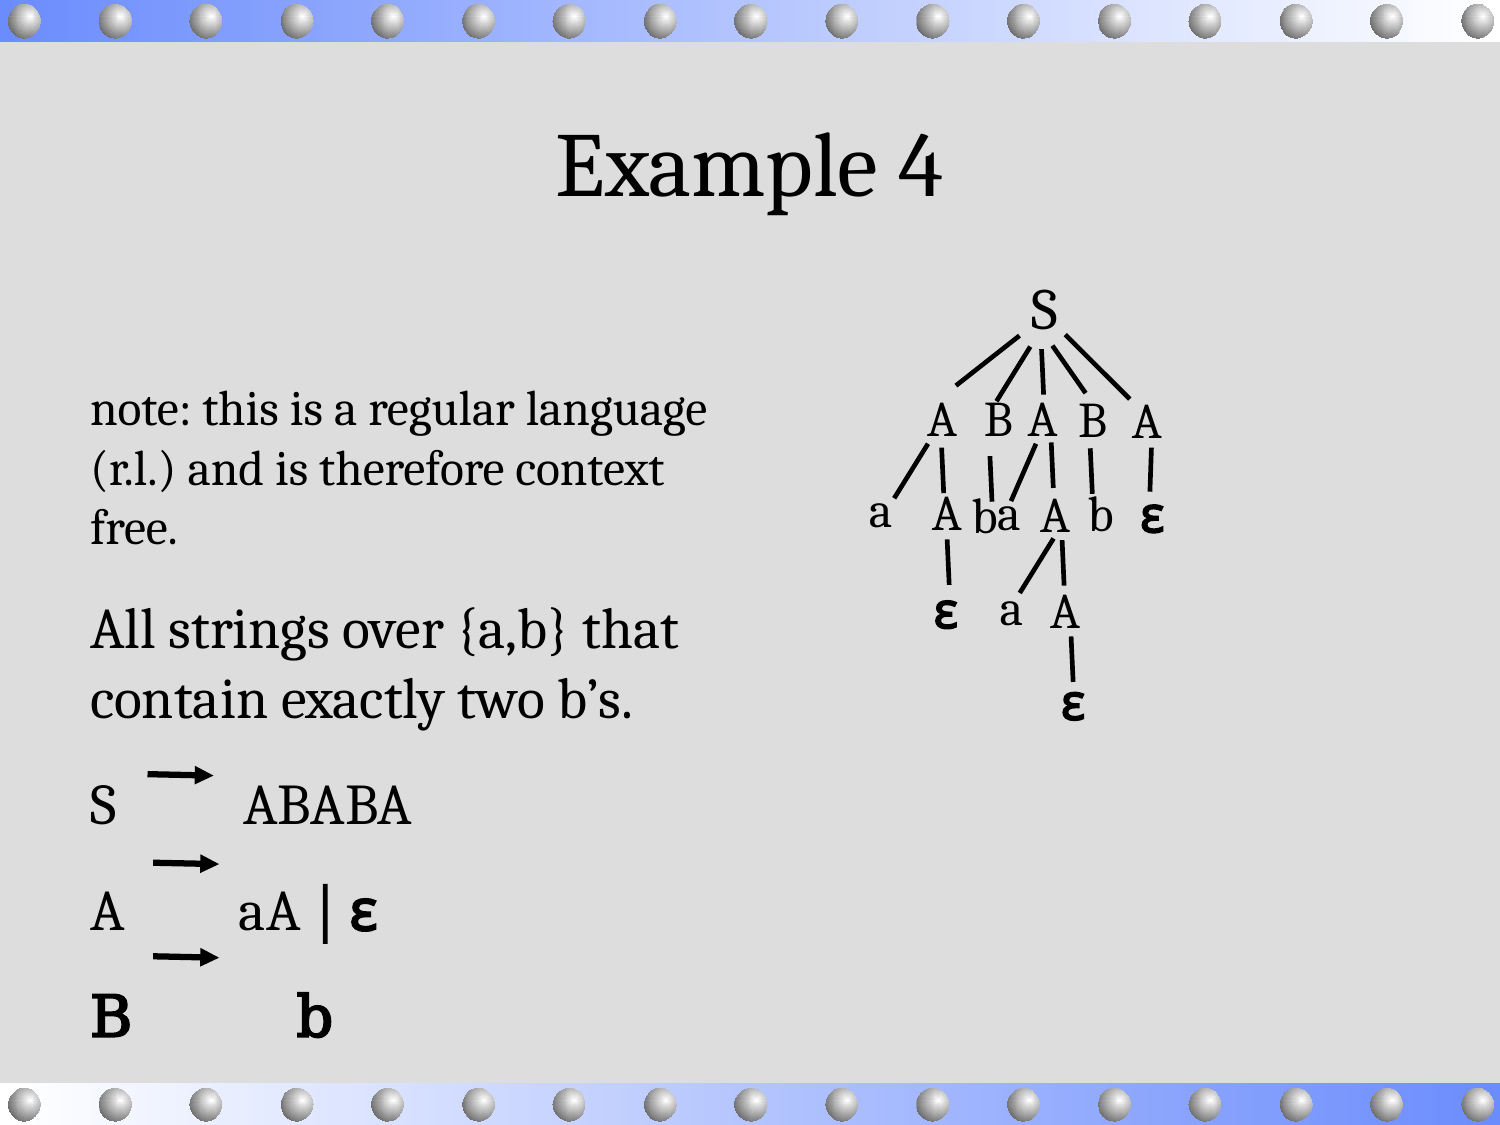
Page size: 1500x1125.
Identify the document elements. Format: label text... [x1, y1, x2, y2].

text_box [989, 455, 993, 502]
picture [0, 1083, 1500, 1125]
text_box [1086, 451, 1095, 498]
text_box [986, 459, 995, 506]
picture [0, 0, 1500, 42]
title Example 4 [75, 87, 1425, 233]
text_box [835, 277, 1265, 888]
